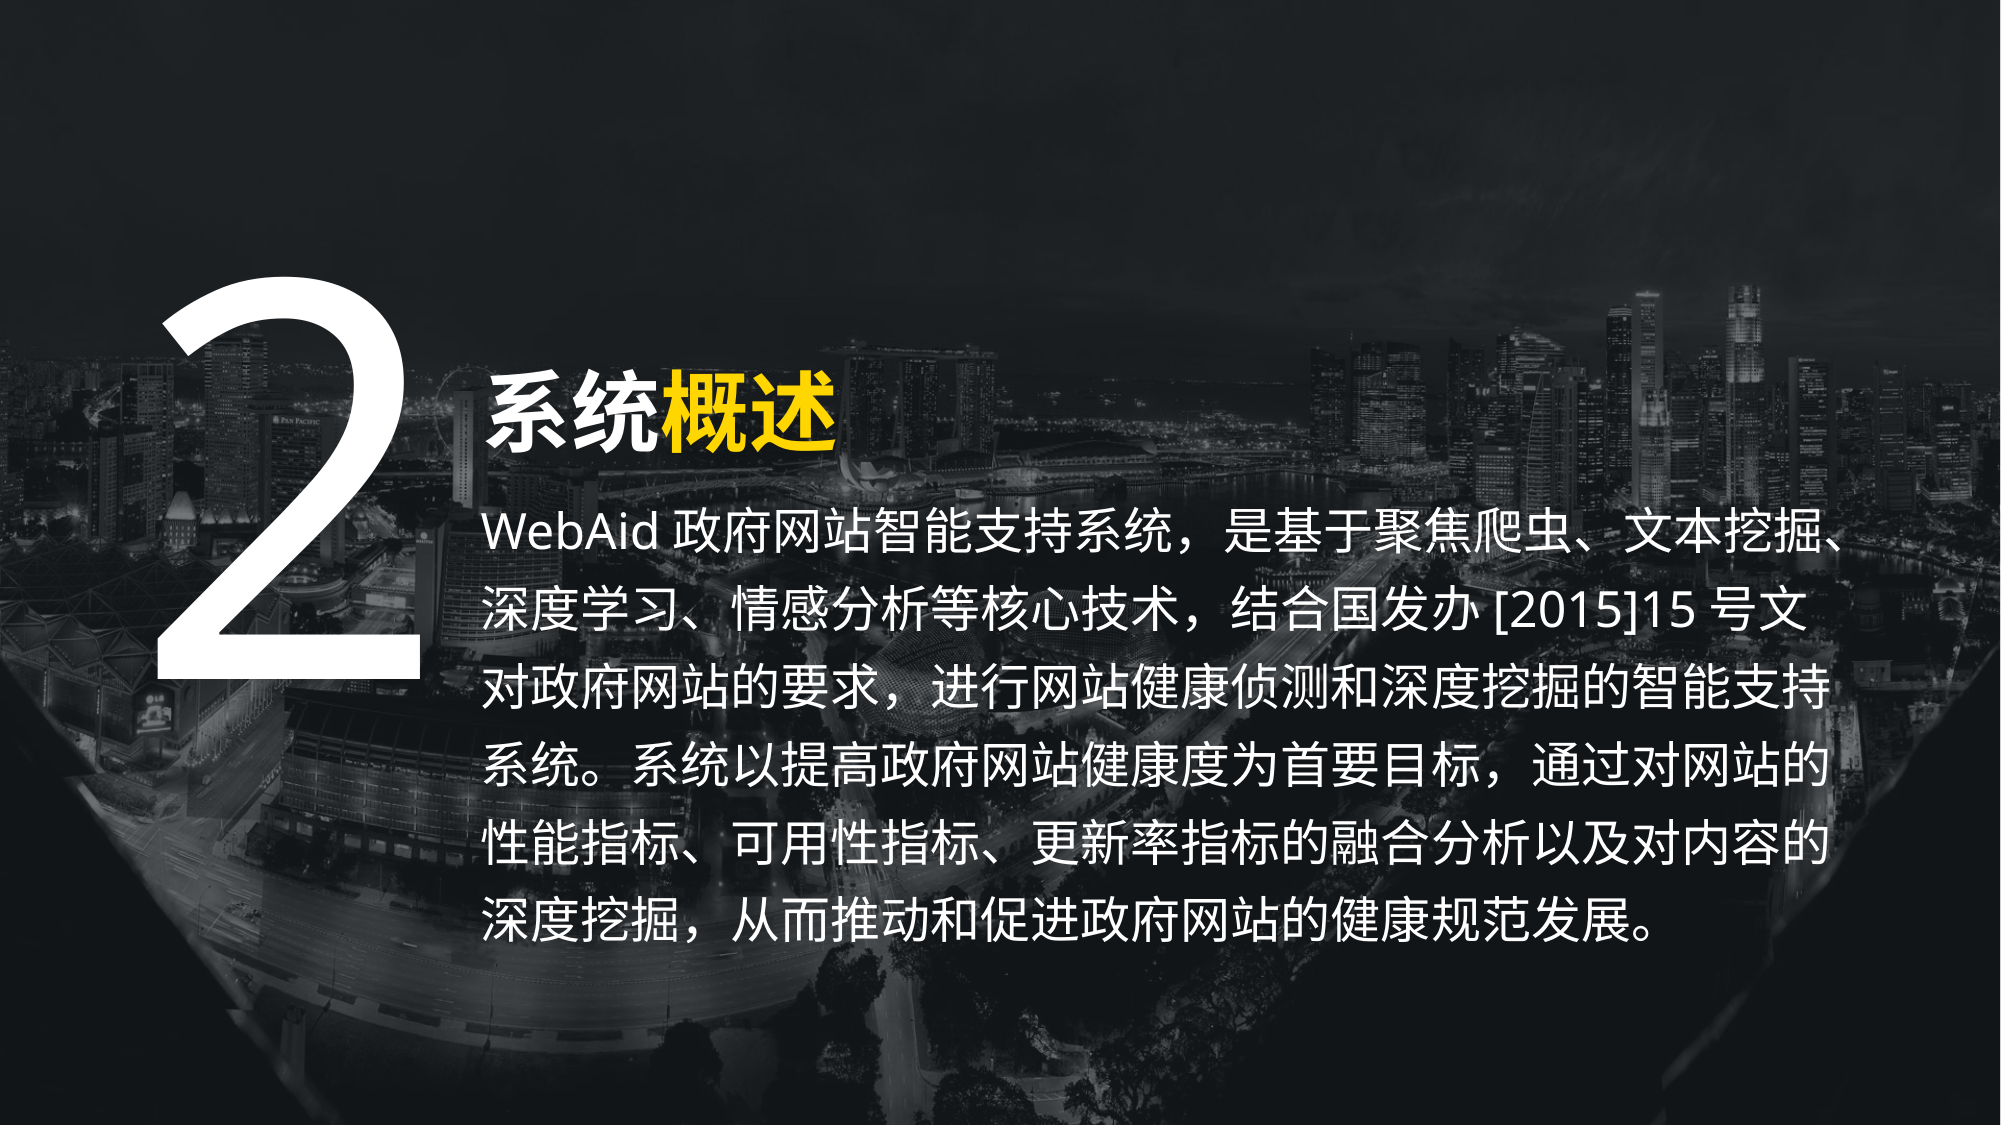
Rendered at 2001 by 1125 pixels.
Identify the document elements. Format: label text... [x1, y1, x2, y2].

text_box 2 [116, 245, 464, 794]
text_box 系统概述 [467, 349, 854, 471]
text_box WebAid政府网站智能支持系统，是基于聚焦爬虫、文本挖掘、深度学习、情感分析等核心技术，结合国发办[2015]15号文对政府网站的要求，进行网站健康侦测和深度挖掘的智能支持系统。系统以提高政府网站健康度为首要目标，通过对网站的性能指标、可用性指标、更新率指标的融合分析以及对内容的深度挖掘，从而推动和促进政府网站的健康规范发展。 [465, 473, 1868, 957]
